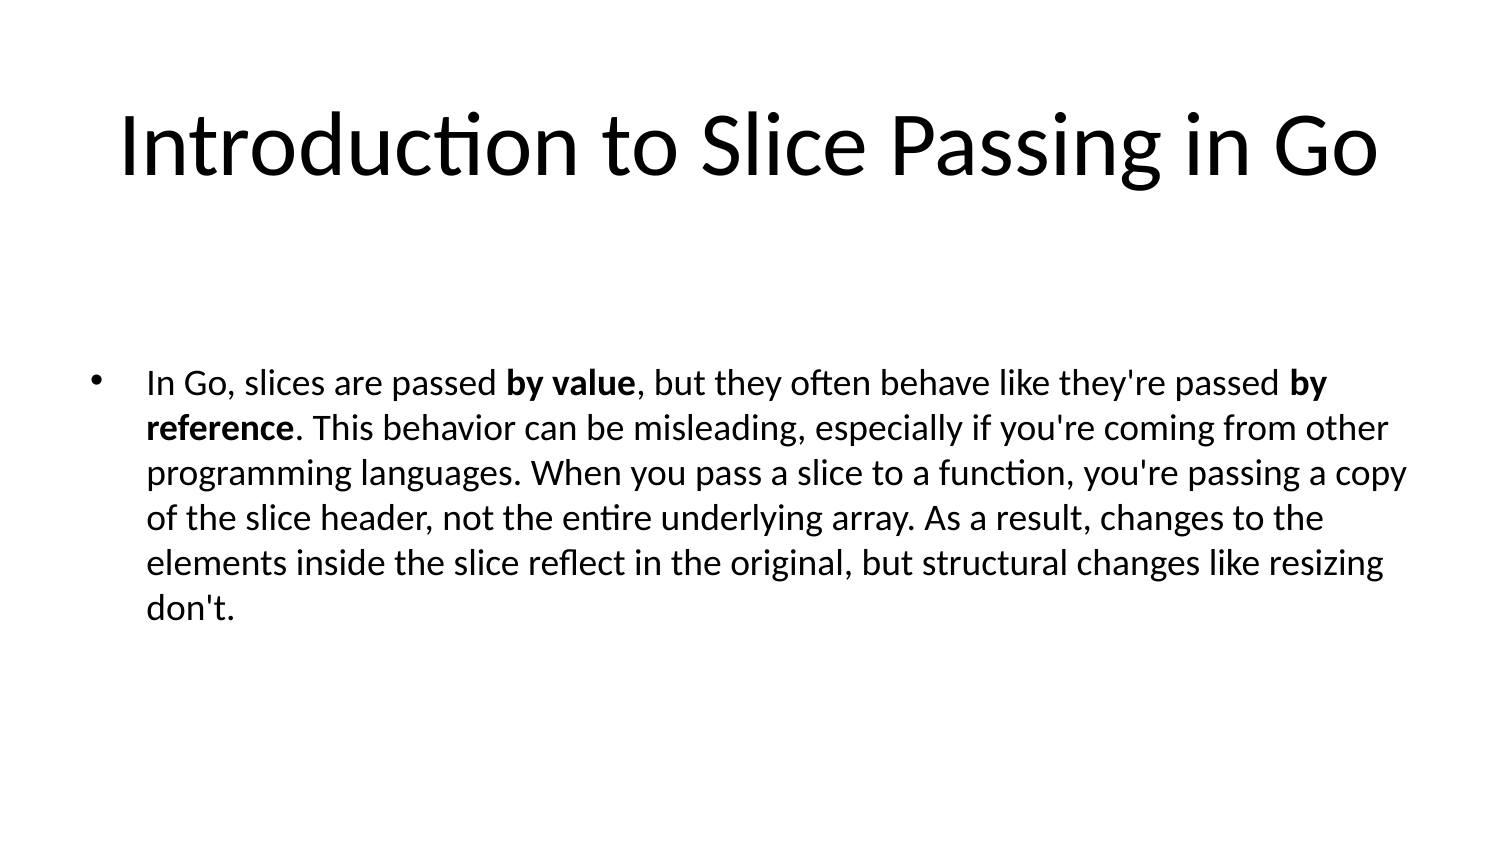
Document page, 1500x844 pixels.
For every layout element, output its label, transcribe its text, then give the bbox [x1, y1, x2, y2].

list In Go, slices are passed by value, but they often behave like they're passed by reference. This behavior can be misleading, especially if you're coming from other programming languages. When you pass a slice to a function, you're passing a copy of the slice header, not the entire underlying array. As a result, changes to the elements inside the slice reflect in the original, but structural changes like resizing don't. [75, 262, 1425, 844]
title Introduction to Slice Passing in Go [75, 45, 1425, 233]
